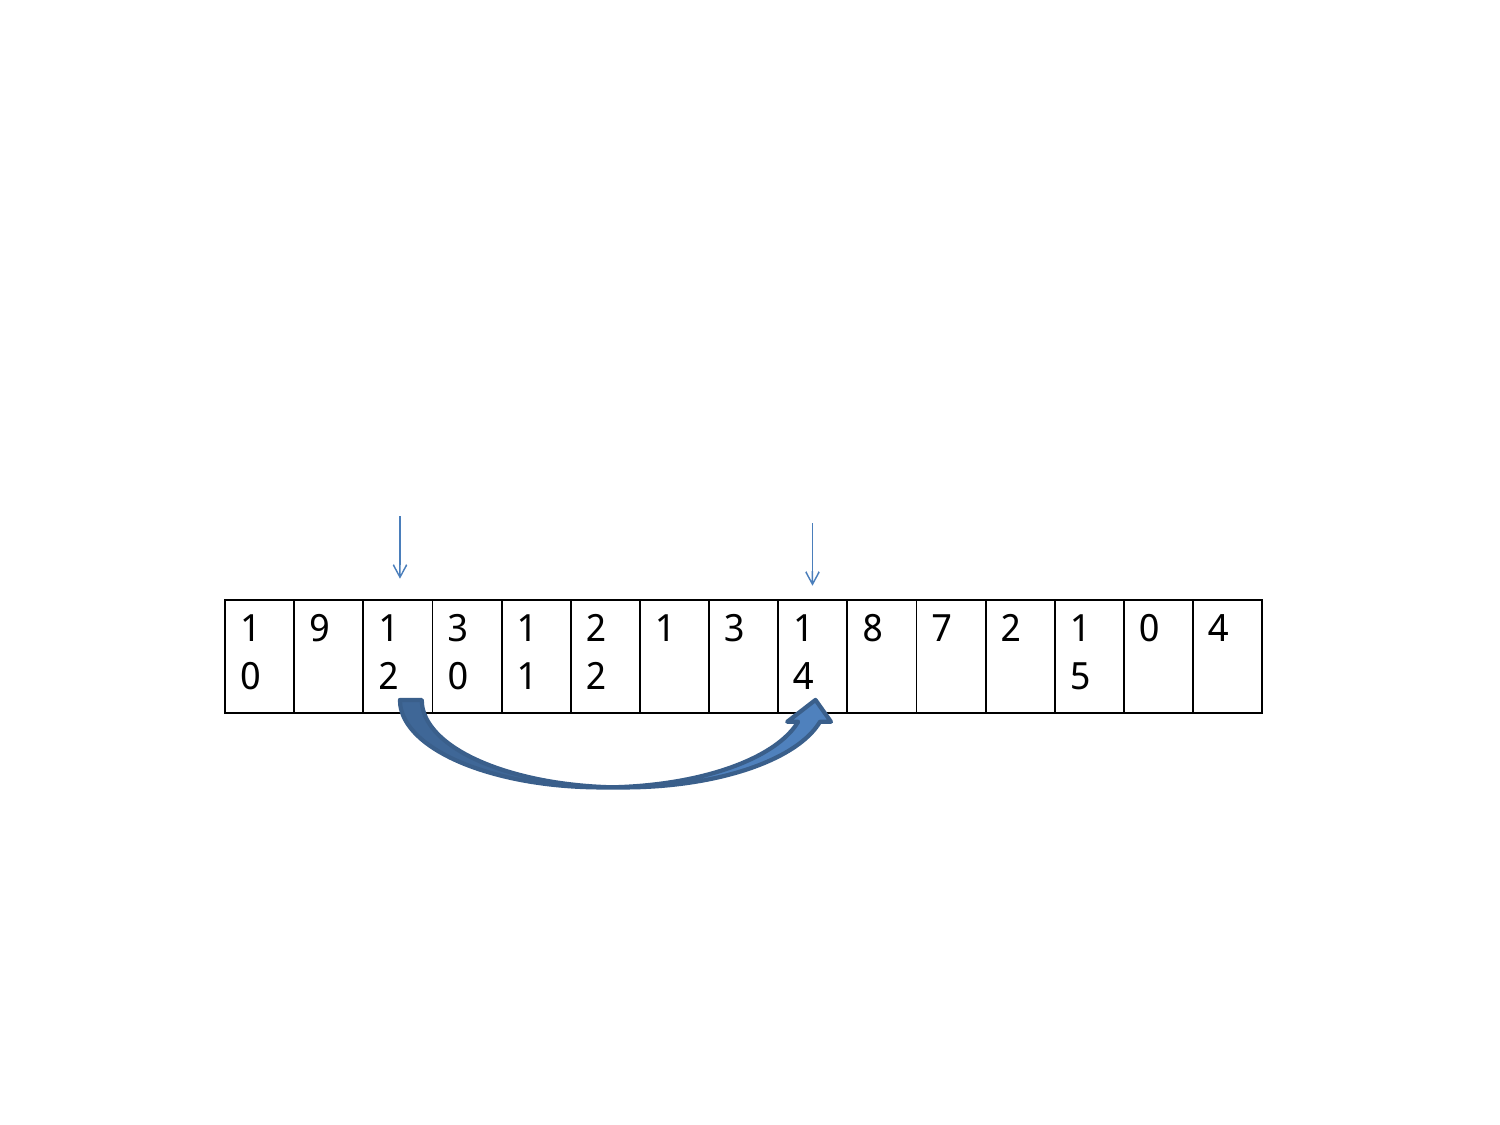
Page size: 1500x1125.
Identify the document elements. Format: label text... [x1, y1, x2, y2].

table_header 12 [364, 601, 432, 712]
table_header 8 [848, 601, 916, 712]
table_header 4 [1194, 601, 1261, 712]
table_header 9 [295, 601, 362, 712]
table_header 14 [779, 601, 846, 712]
table_header 22 [572, 601, 639, 712]
table_header 7 [917, 601, 985, 712]
table_header 15 [1056, 601, 1123, 712]
table_header 10 [226, 601, 293, 712]
table_header 30 [433, 601, 501, 712]
table_header 2 [987, 601, 1054, 712]
table_header 11 [503, 601, 570, 712]
table_header 1 [641, 601, 708, 712]
table_header 0 [1125, 601, 1192, 712]
table_header 3 [710, 601, 777, 712]
text_box [397, 697, 833, 790]
